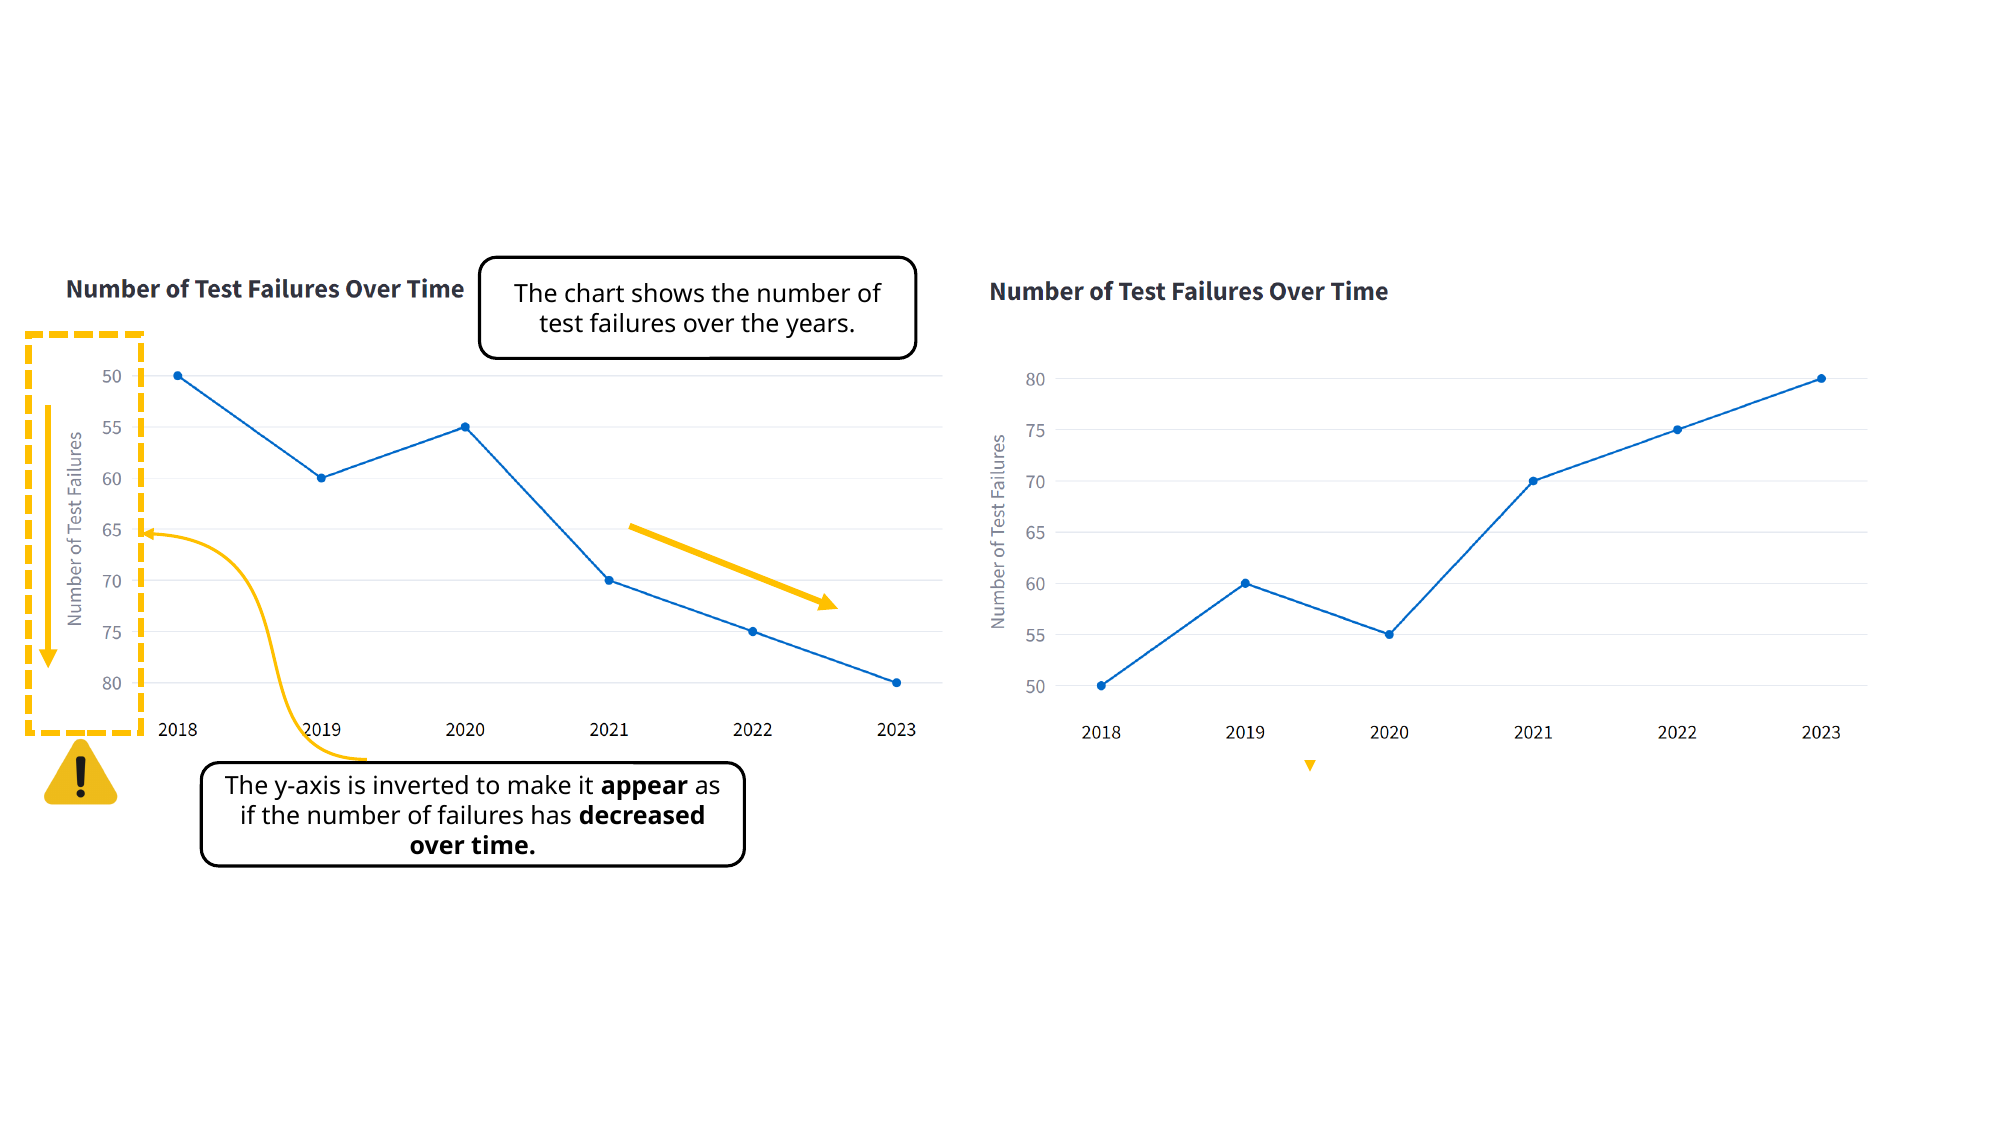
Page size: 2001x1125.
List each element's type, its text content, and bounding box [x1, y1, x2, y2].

text_box The chart shows the number of test failures over the years. [481, 255, 915, 264]
picture [41, 264, 959, 812]
picture [978, 264, 1890, 760]
text_box [27, 333, 53, 734]
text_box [628, 525, 839, 610]
text_box [0, 217, 2000, 895]
text_box The y-axis is inverted to make it appear as if the number of failures has decreased over time. [199, 761, 746, 868]
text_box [140, 533, 368, 760]
